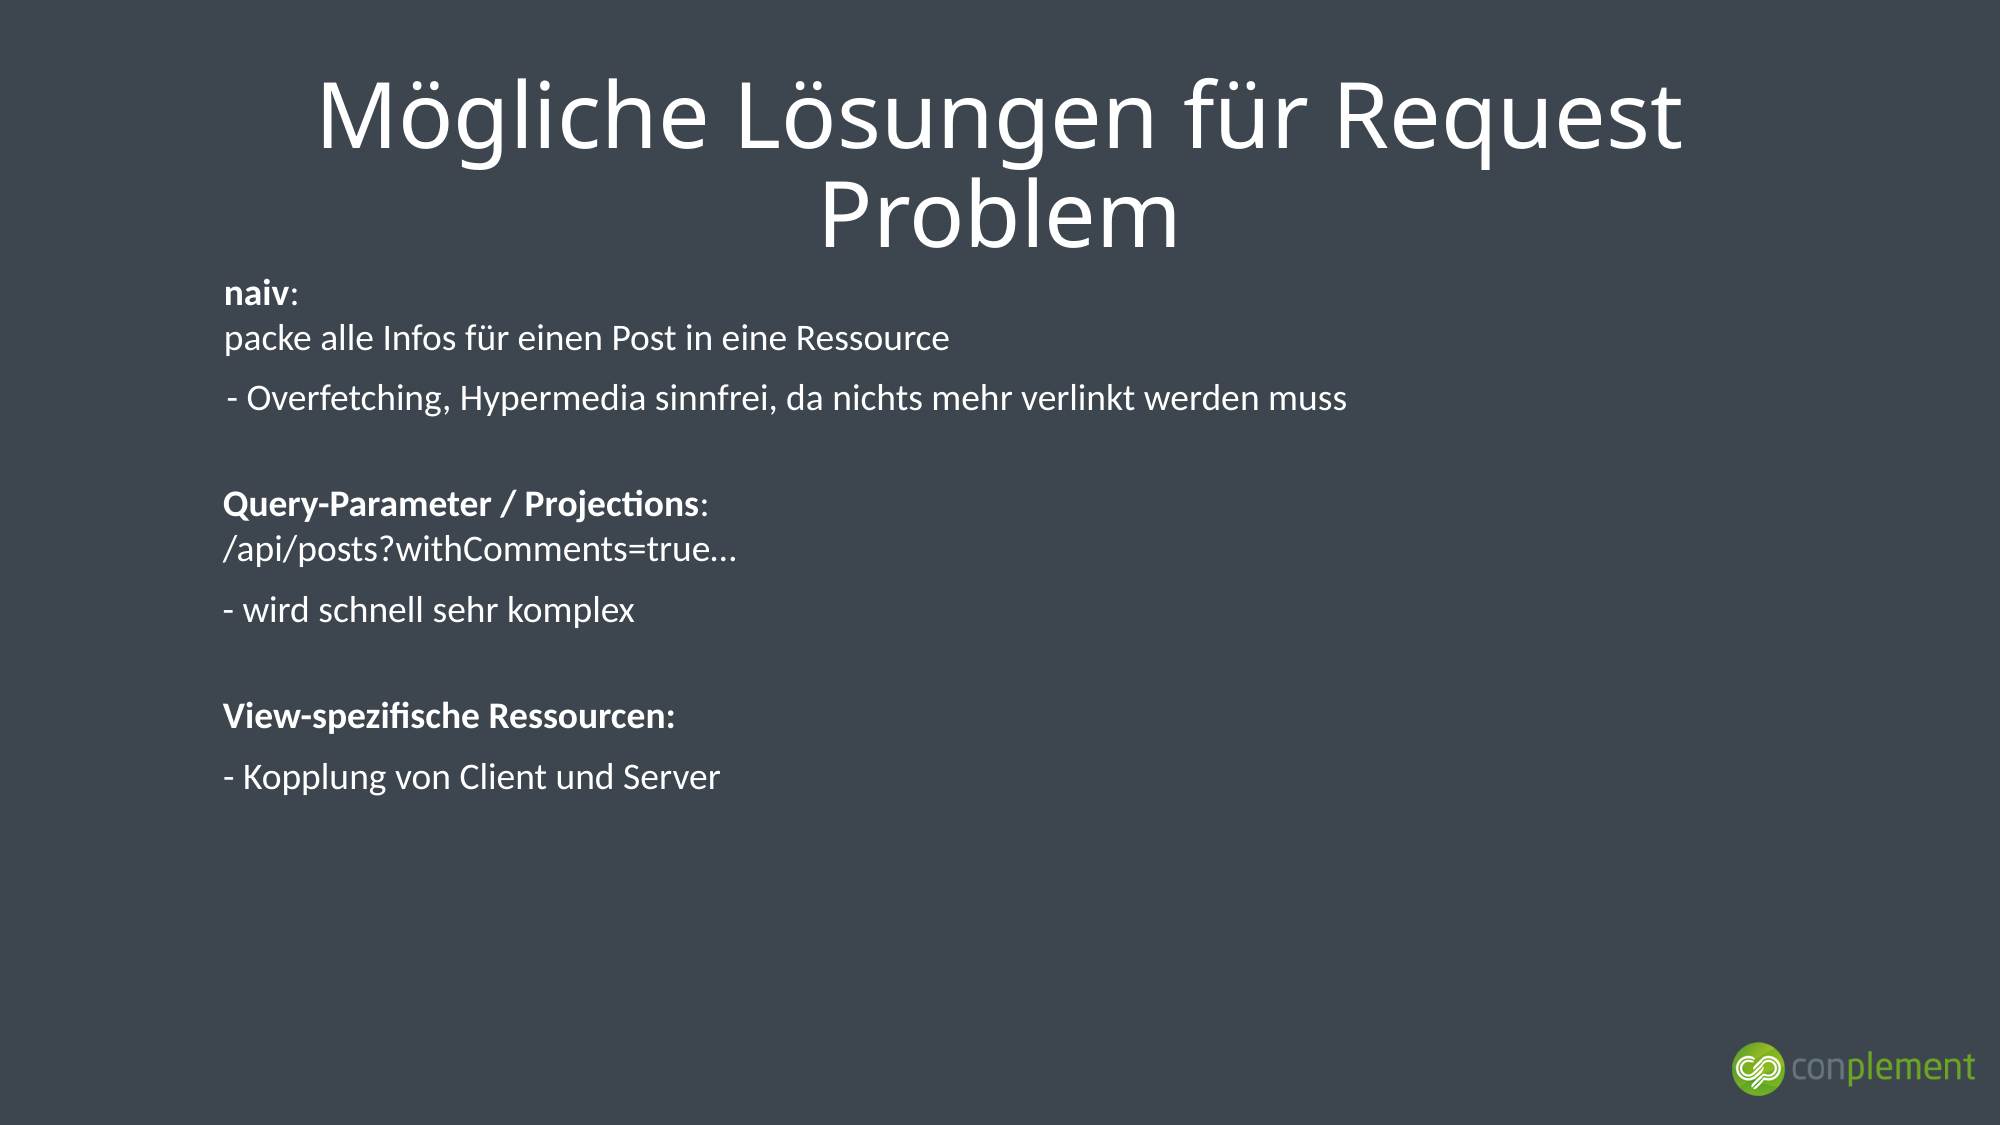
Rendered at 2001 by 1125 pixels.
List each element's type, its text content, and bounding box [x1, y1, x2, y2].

picture [1732, 1042, 1976, 1101]
text_box - Overfetching, Hypermedia sinnfrei, da nichts mehr verlinkt werden muss [211, 366, 1364, 426]
title Mögliche Lösungen für Request Problem [137, 59, 1863, 278]
text_box Query-Parameter / Projections: /api/posts?withComments=true… [208, 472, 838, 577]
text_box naiv: packe alle Infos für einen Post in eine Ressource [209, 260, 967, 365]
text_box - Kopplung von Client und Server [208, 744, 737, 805]
text_box View-spezifische Ressourcen: [208, 684, 838, 744]
text_box - wird schnell sehr komplex [207, 578, 651, 638]
